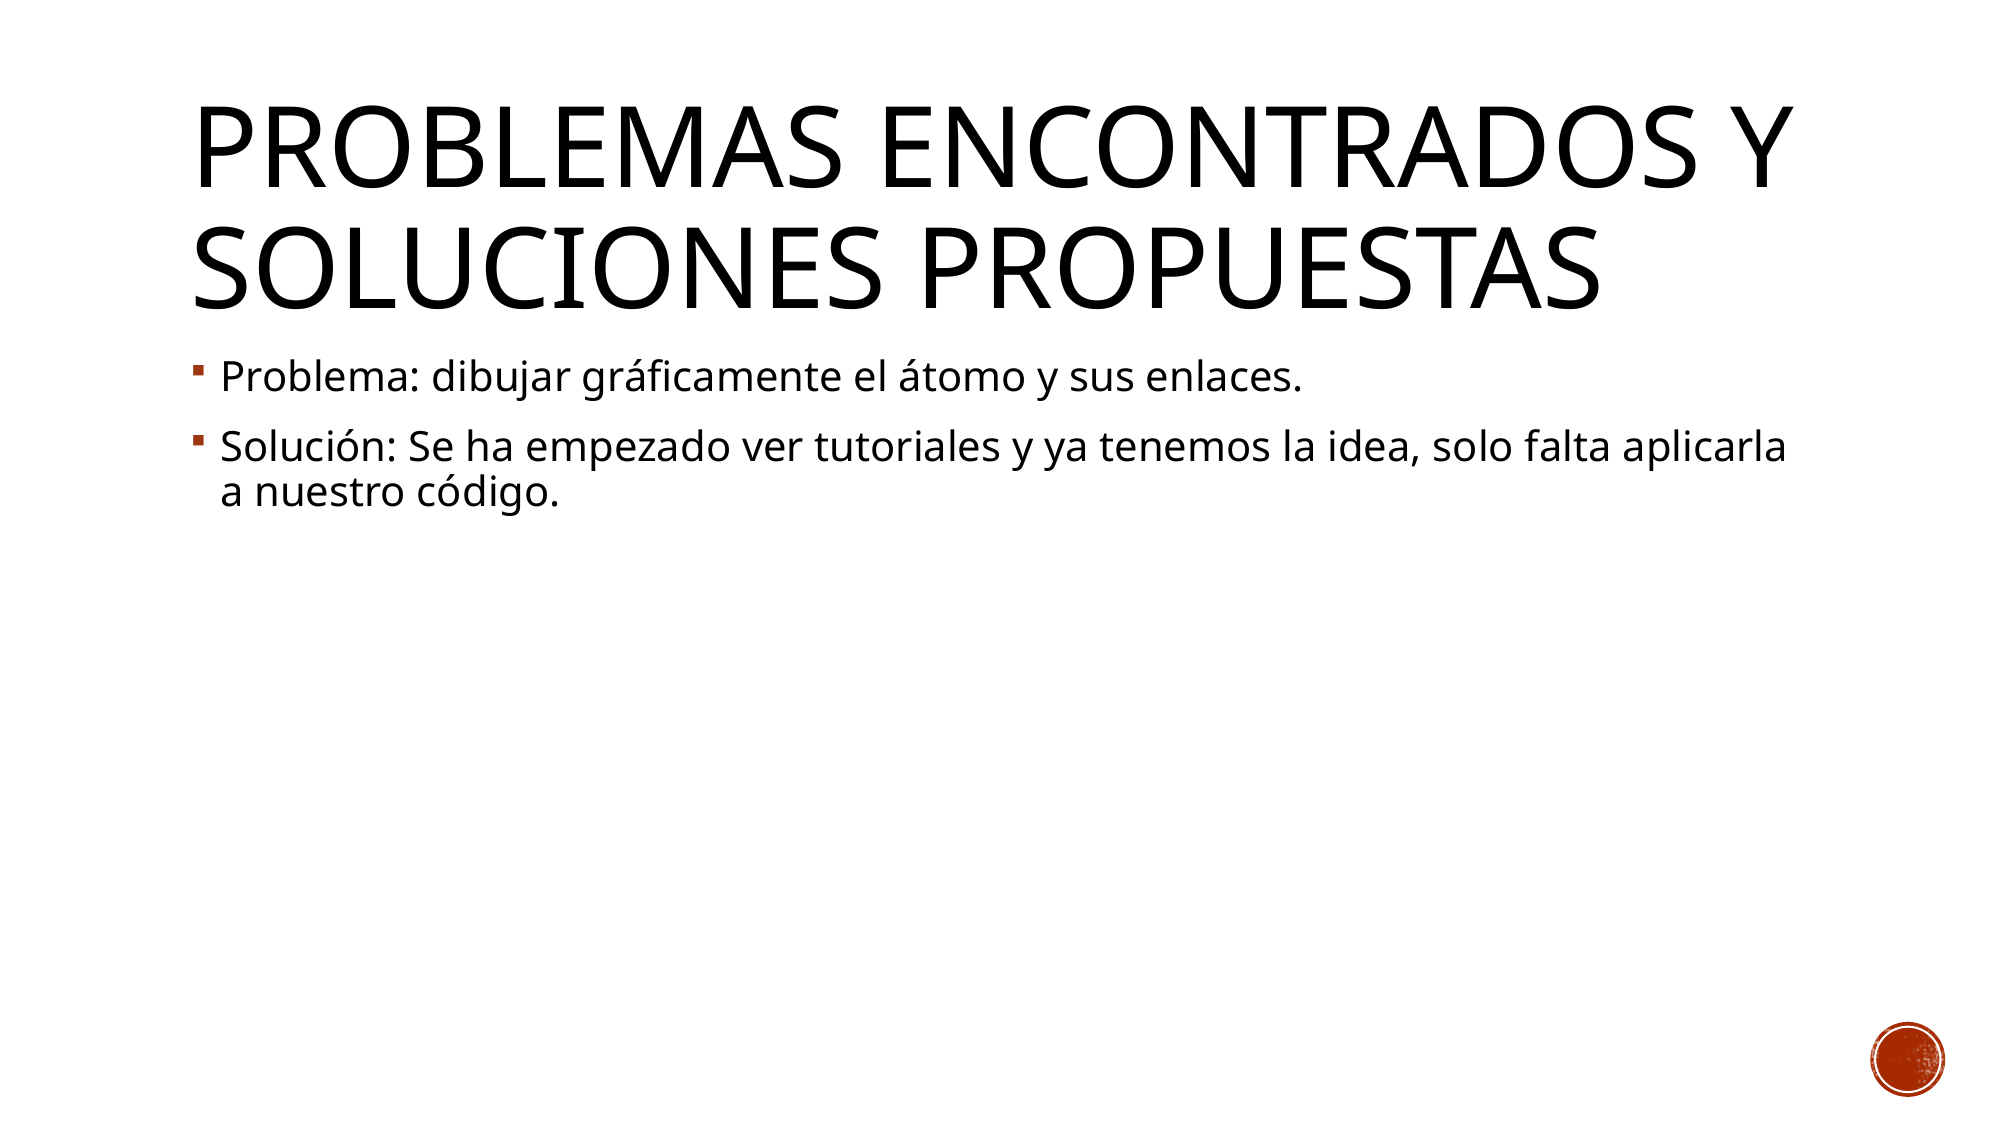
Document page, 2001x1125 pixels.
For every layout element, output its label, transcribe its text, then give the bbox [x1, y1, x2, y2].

list Problema: dibujar gráficamente el átomo y sus enlaces. Solución: Se ha empezado ver tutoriales y ya tenemos la idea, solo falta aplicarla a nuestro código. [175, 348, 1826, 1013]
title Problemas encontrados Y soluciones propuestas [175, 79, 1826, 344]
